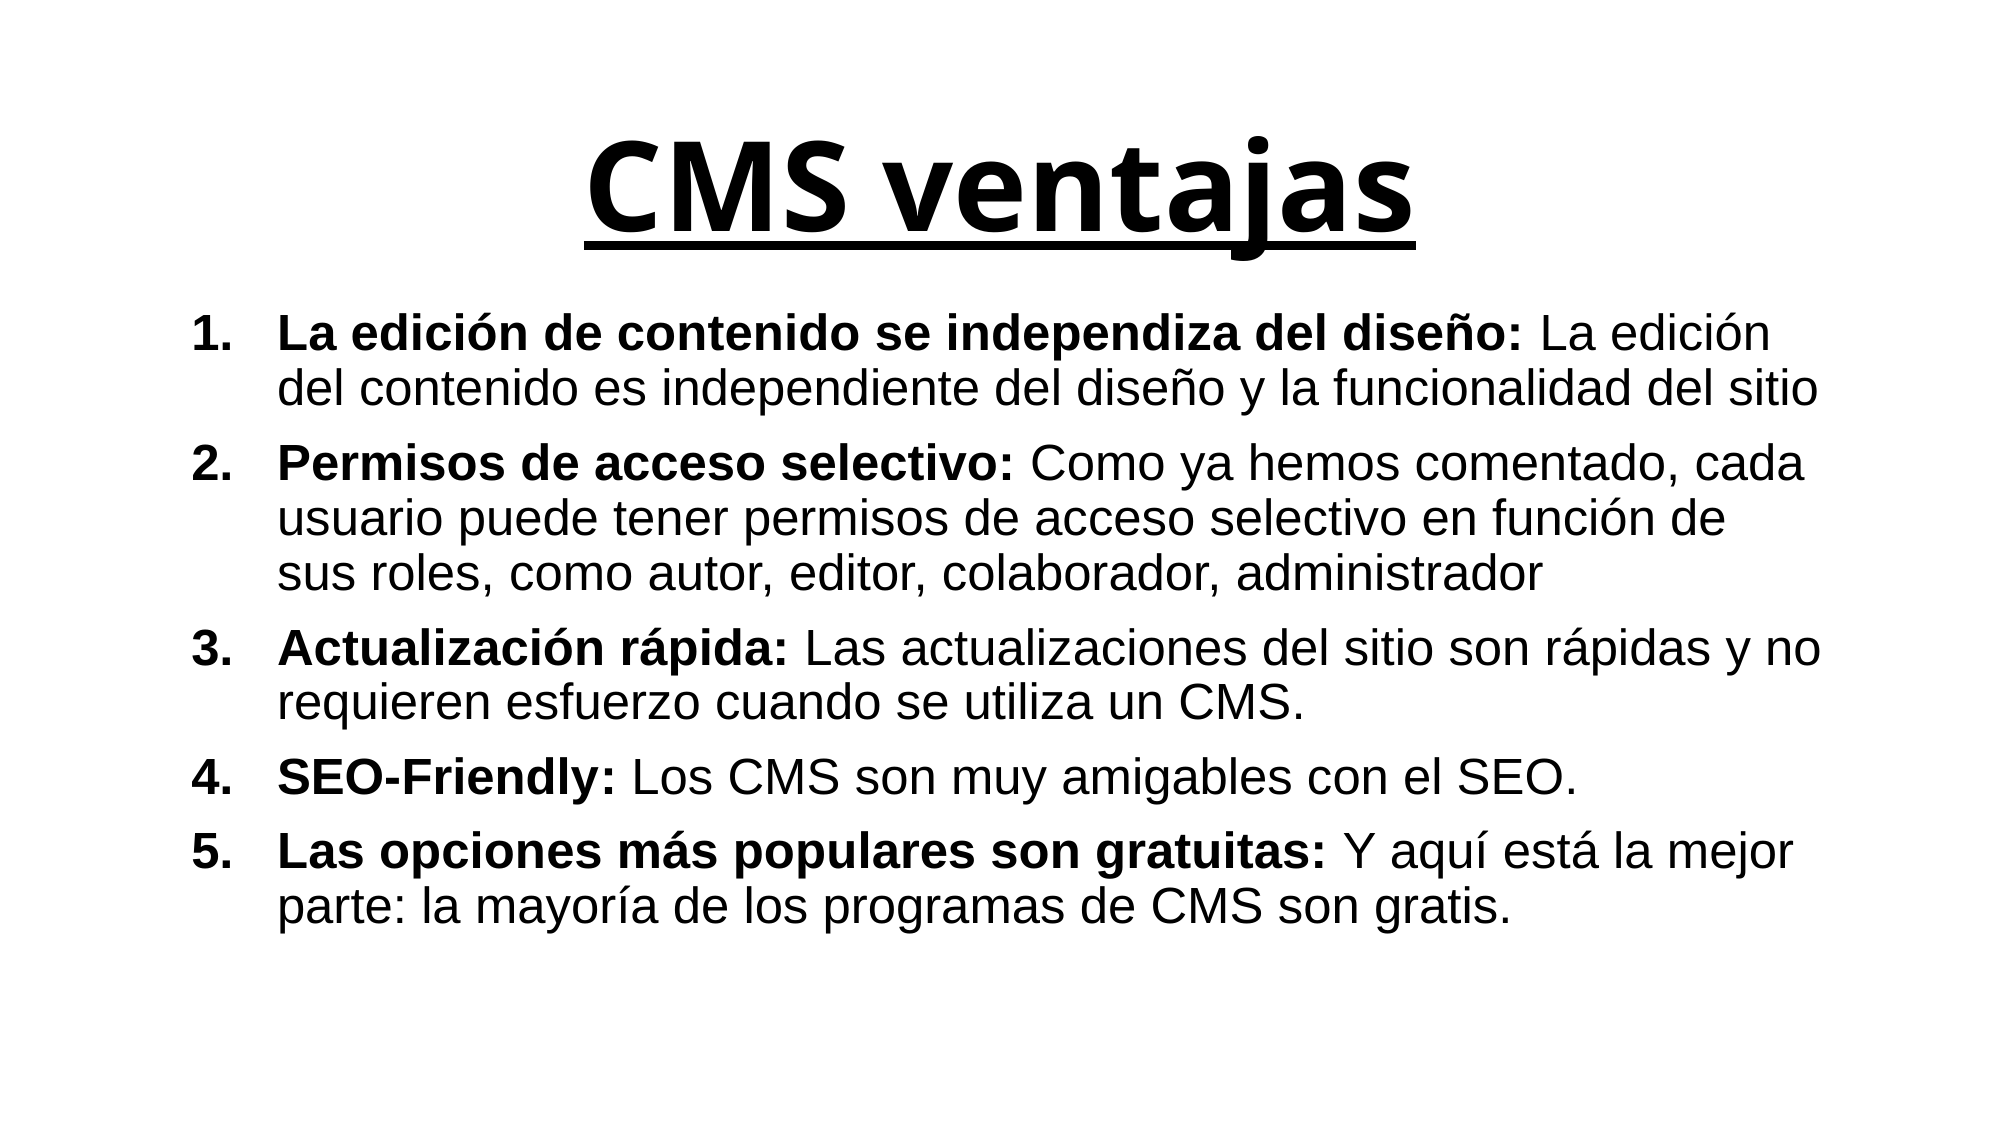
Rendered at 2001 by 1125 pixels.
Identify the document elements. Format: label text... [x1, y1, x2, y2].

title CMS ventajas [137, 82, 1863, 300]
list La edición de contenido se independiza del diseño: La edición del contenido es independiente del diseño y la funcionalidad del sitio Permisos de acceso selectivo: Como ya hemos comentado, cada usuario puede tener permisos de acceso selectivo en función de sus roles, como autor, editor, colaborador, administrador Actualización rápida: Las actualizaciones del sitio son rápidas y no requieren esfuerzo cuando se utiliza un CMS. SEO-Friendly: Los CMS son muy amigables con el SEO. Las opciones más populares son gratuitas: Y aquí está la mejor parte: la mayoría de los programas de CMS son gratis. [176, 299, 1863, 1014]
